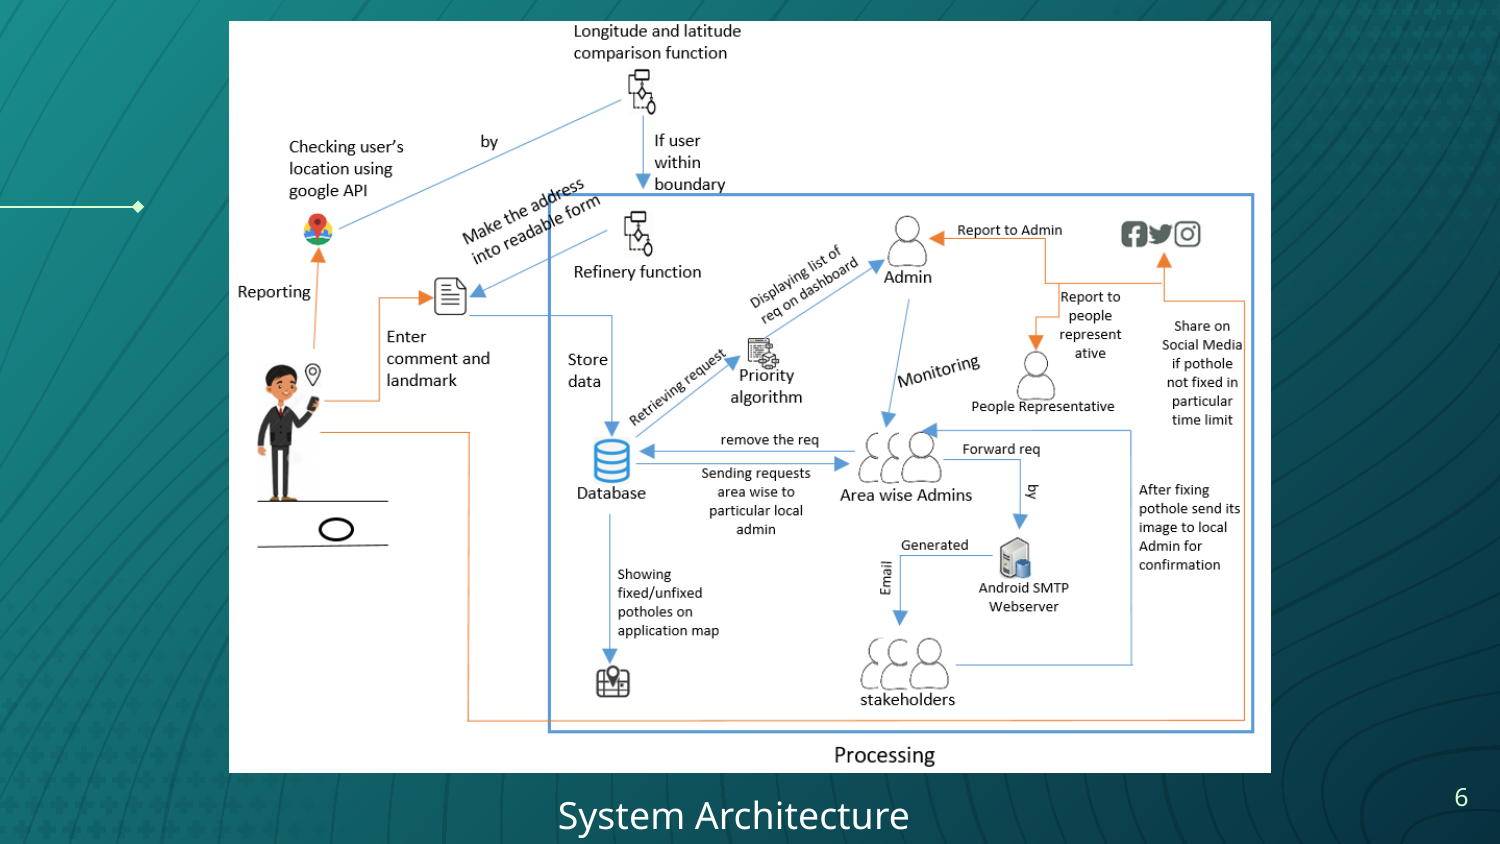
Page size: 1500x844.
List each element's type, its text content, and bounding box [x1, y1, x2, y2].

slide_number 6 [1378, 766, 1469, 832]
text_box System Architecture [543, 784, 926, 844]
picture [228, 21, 1272, 774]
